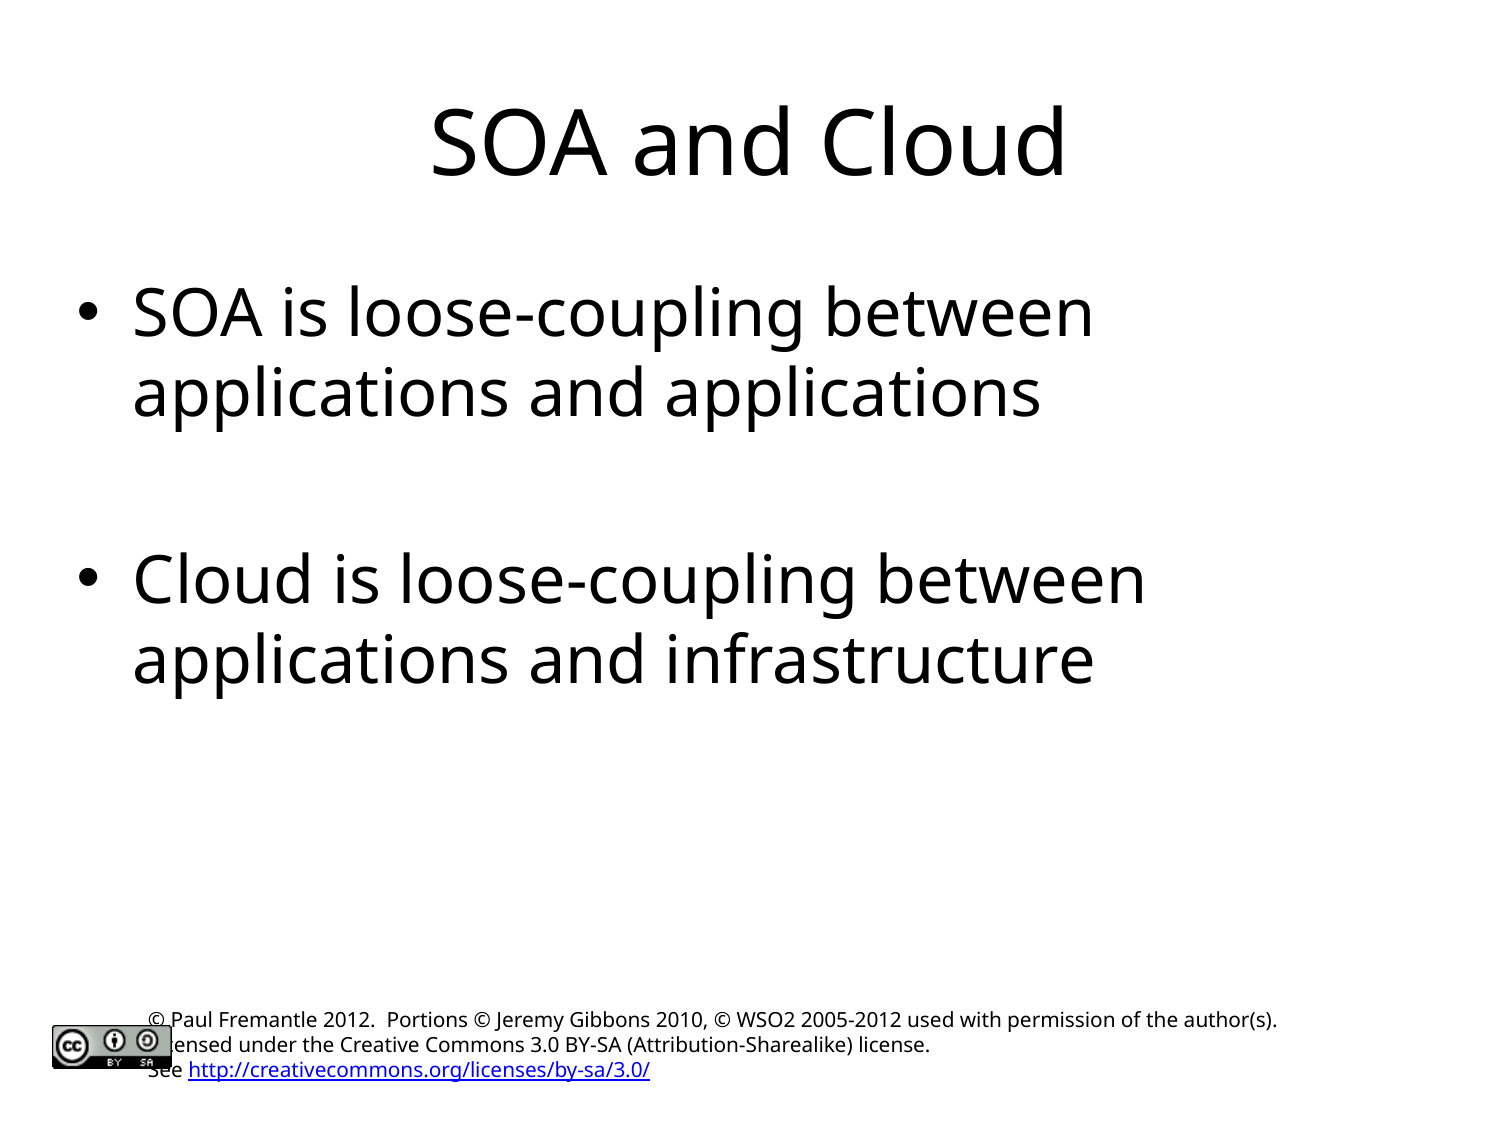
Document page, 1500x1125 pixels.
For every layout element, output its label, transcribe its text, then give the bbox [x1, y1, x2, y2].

list SOA is loose-coupling between applications and applications Cloud is loose-coupling between applications and infrastructure [61, 262, 1412, 1005]
picture [52, 1025, 172, 1069]
title SOA and Cloud [75, 45, 1425, 233]
